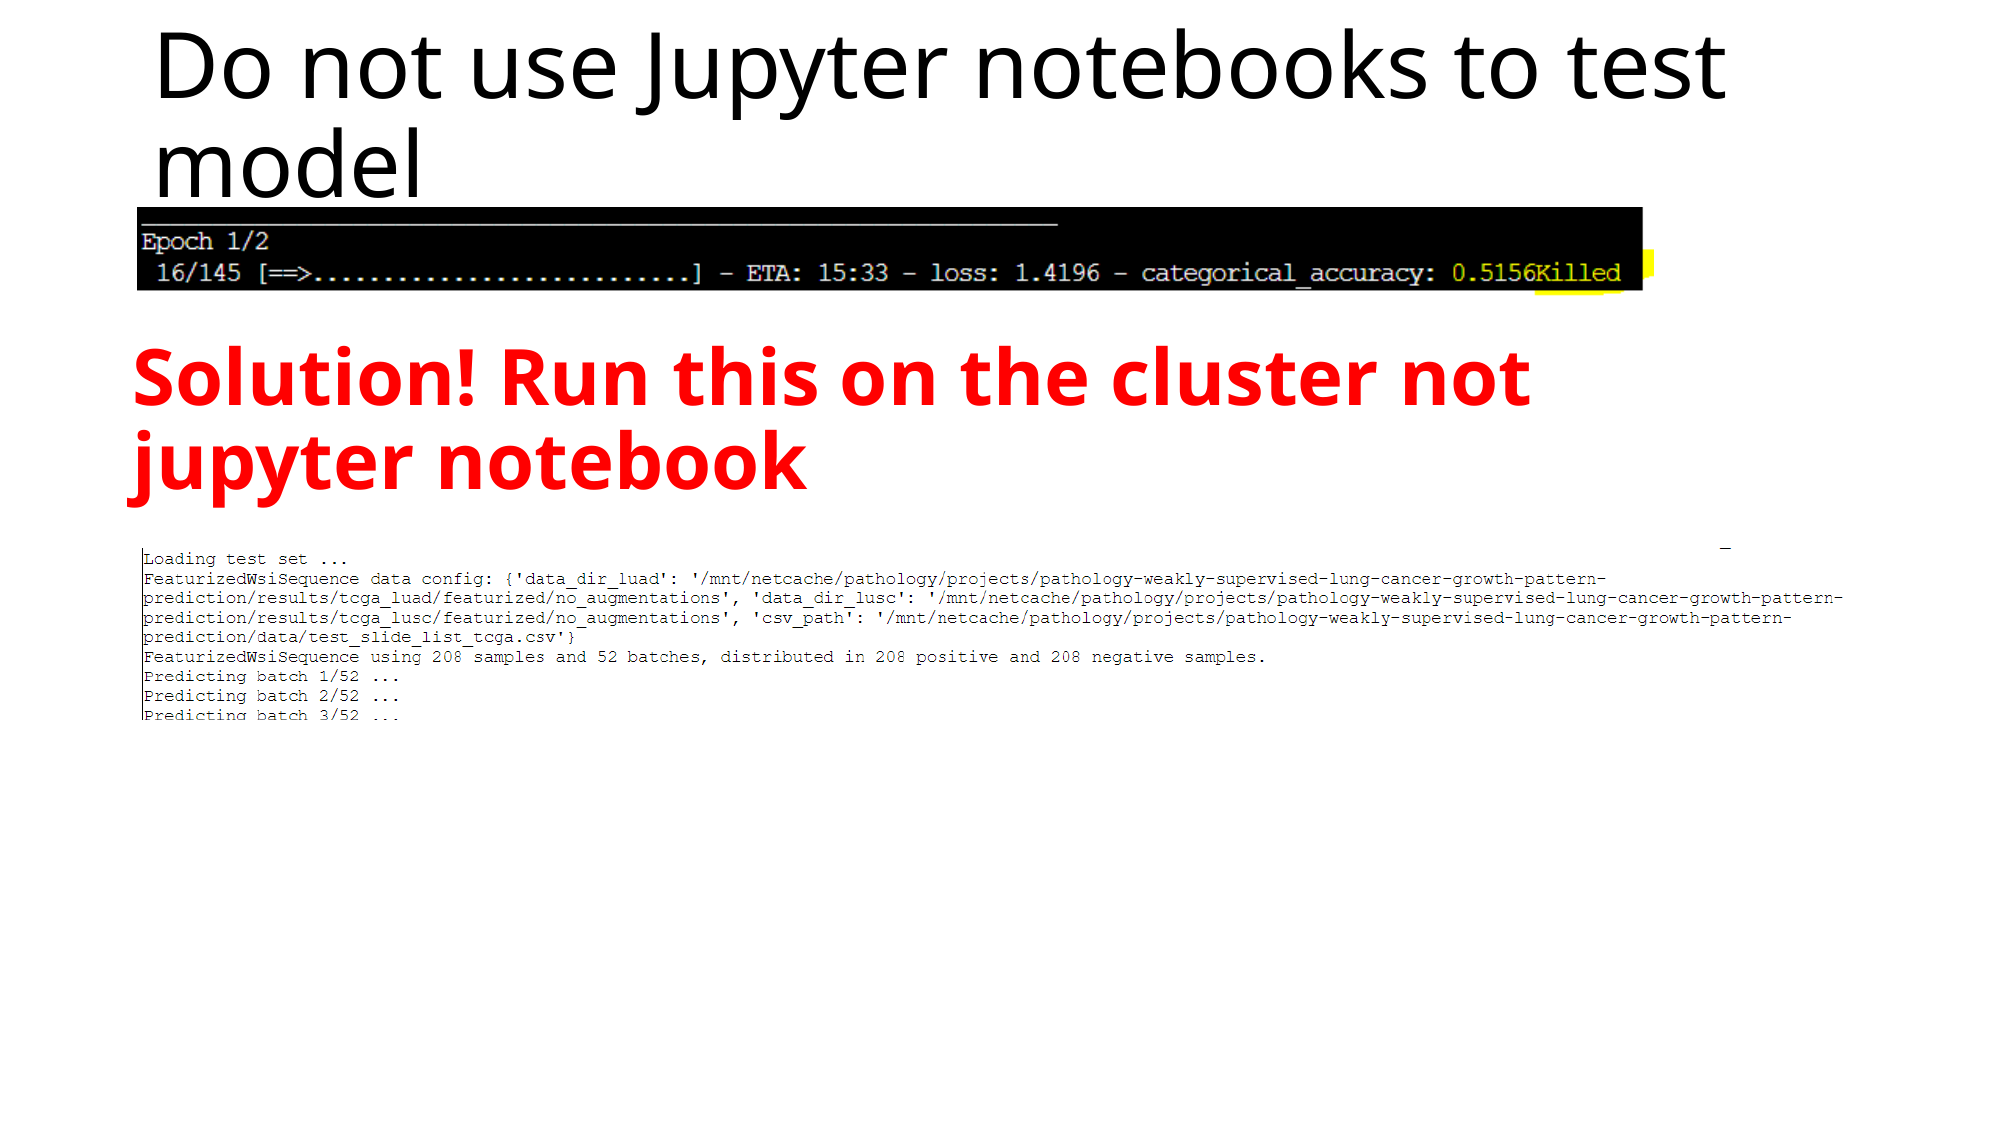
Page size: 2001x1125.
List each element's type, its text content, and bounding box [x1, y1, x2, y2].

title Do not use Jupyter notebooks to test model [137, 28, 1863, 208]
picture [137, 207, 1654, 297]
text_box Solution! Run this on the cluster not jupyter notebook [117, 330, 1843, 515]
picture [137, 548, 1912, 720]
